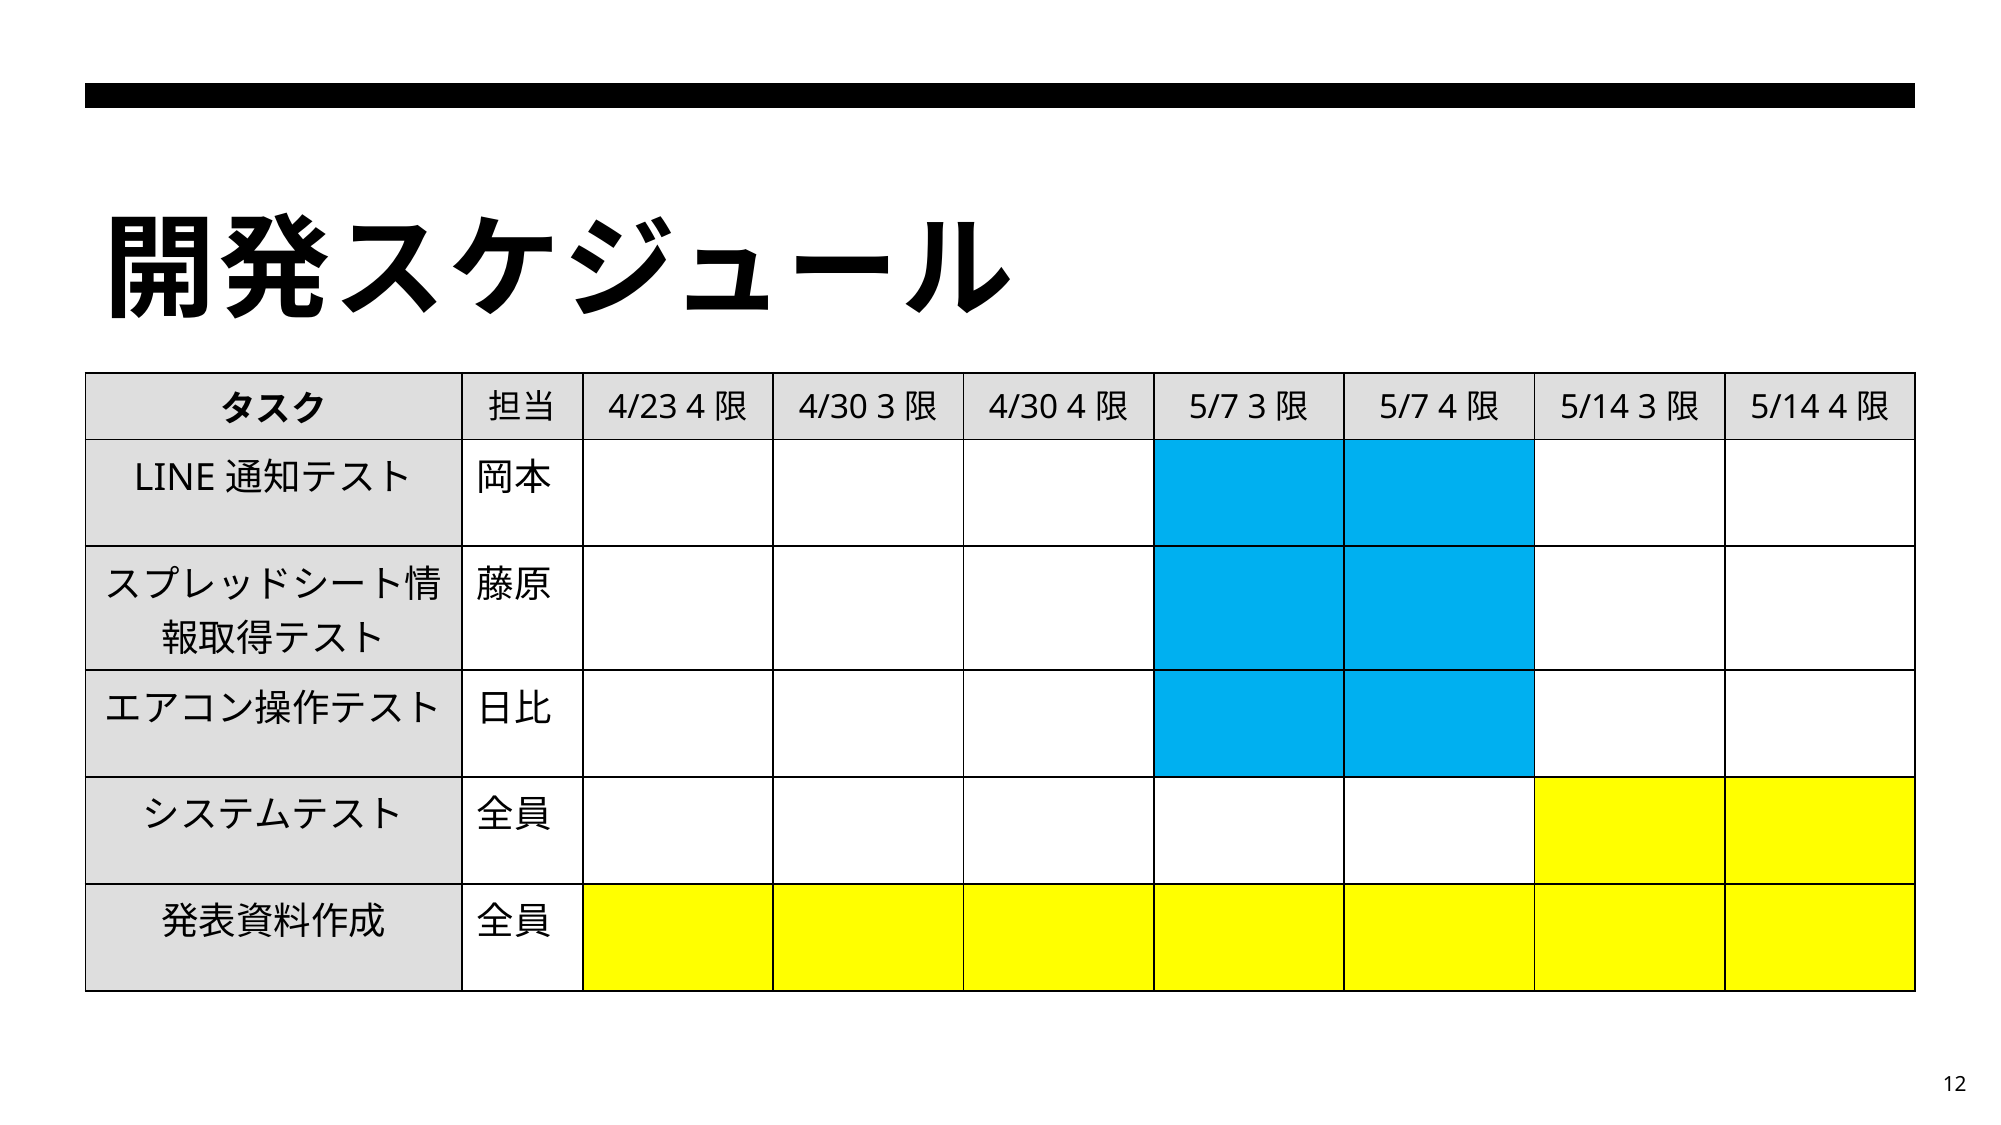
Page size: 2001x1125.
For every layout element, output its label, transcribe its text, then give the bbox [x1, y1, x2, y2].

table_cell システムテスト [86, 778, 461, 883]
table_cell 岡本 [463, 440, 582, 545]
table_header 4/30 3限 [774, 374, 963, 439]
table_cell [1345, 671, 1534, 776]
table_cell [774, 885, 963, 990]
table_cell 全員 [463, 778, 582, 883]
table_cell [1155, 885, 1343, 990]
table_header 担当 [463, 374, 582, 439]
table_cell [964, 440, 1153, 545]
table_cell [1726, 547, 1914, 669]
table_cell [1345, 440, 1534, 545]
table_cell [1535, 885, 1724, 990]
table_cell [584, 440, 772, 545]
table_cell [774, 671, 963, 776]
table_cell [584, 547, 772, 669]
table_header 5/7 4限 [1345, 374, 1534, 439]
table_cell スプレッドシート情報取得テスト [86, 547, 461, 669]
table_cell [774, 440, 963, 545]
table_cell [584, 885, 772, 990]
table_header 5/14 4限 [1726, 374, 1914, 439]
table_cell 発表資料作成 [86, 885, 461, 990]
table_cell [964, 778, 1153, 883]
table_cell [1535, 547, 1724, 669]
slide_number 12 [1879, 1053, 1985, 1113]
table_cell [1726, 885, 1914, 990]
table_cell エアコン操作テスト [86, 671, 461, 776]
table_cell [1535, 778, 1724, 883]
table_header 5/7 3限 [1155, 374, 1343, 439]
table_cell [584, 671, 772, 776]
title 開発スケジュール [85, 160, 1916, 372]
table_cell [774, 778, 963, 883]
table_cell [1155, 440, 1343, 545]
table_cell [1155, 671, 1343, 776]
table_header 5/14 3限 [1535, 374, 1724, 439]
table_cell [1345, 885, 1534, 990]
table_cell [1726, 440, 1914, 545]
table_header タスク [86, 374, 461, 439]
table_cell [584, 778, 772, 883]
table_cell 藤原 [463, 547, 582, 669]
table_cell 全員 [463, 885, 582, 990]
table_header 4/23 4限 [584, 374, 772, 439]
table_cell [1155, 778, 1343, 883]
table_cell [964, 671, 1153, 776]
table_cell [1345, 547, 1534, 669]
table_cell [1726, 778, 1914, 883]
table_cell 日比 [463, 671, 582, 776]
table_cell LINE通知テスト [86, 440, 461, 545]
table_header 4/30 4限 [964, 374, 1153, 439]
table_cell [1155, 547, 1343, 669]
table_cell [964, 885, 1153, 990]
table_cell [1535, 671, 1724, 776]
table_cell [1345, 778, 1534, 883]
table_cell [774, 547, 963, 669]
table_cell [1535, 440, 1724, 545]
table_cell [964, 547, 1153, 669]
table_cell [1726, 671, 1914, 776]
